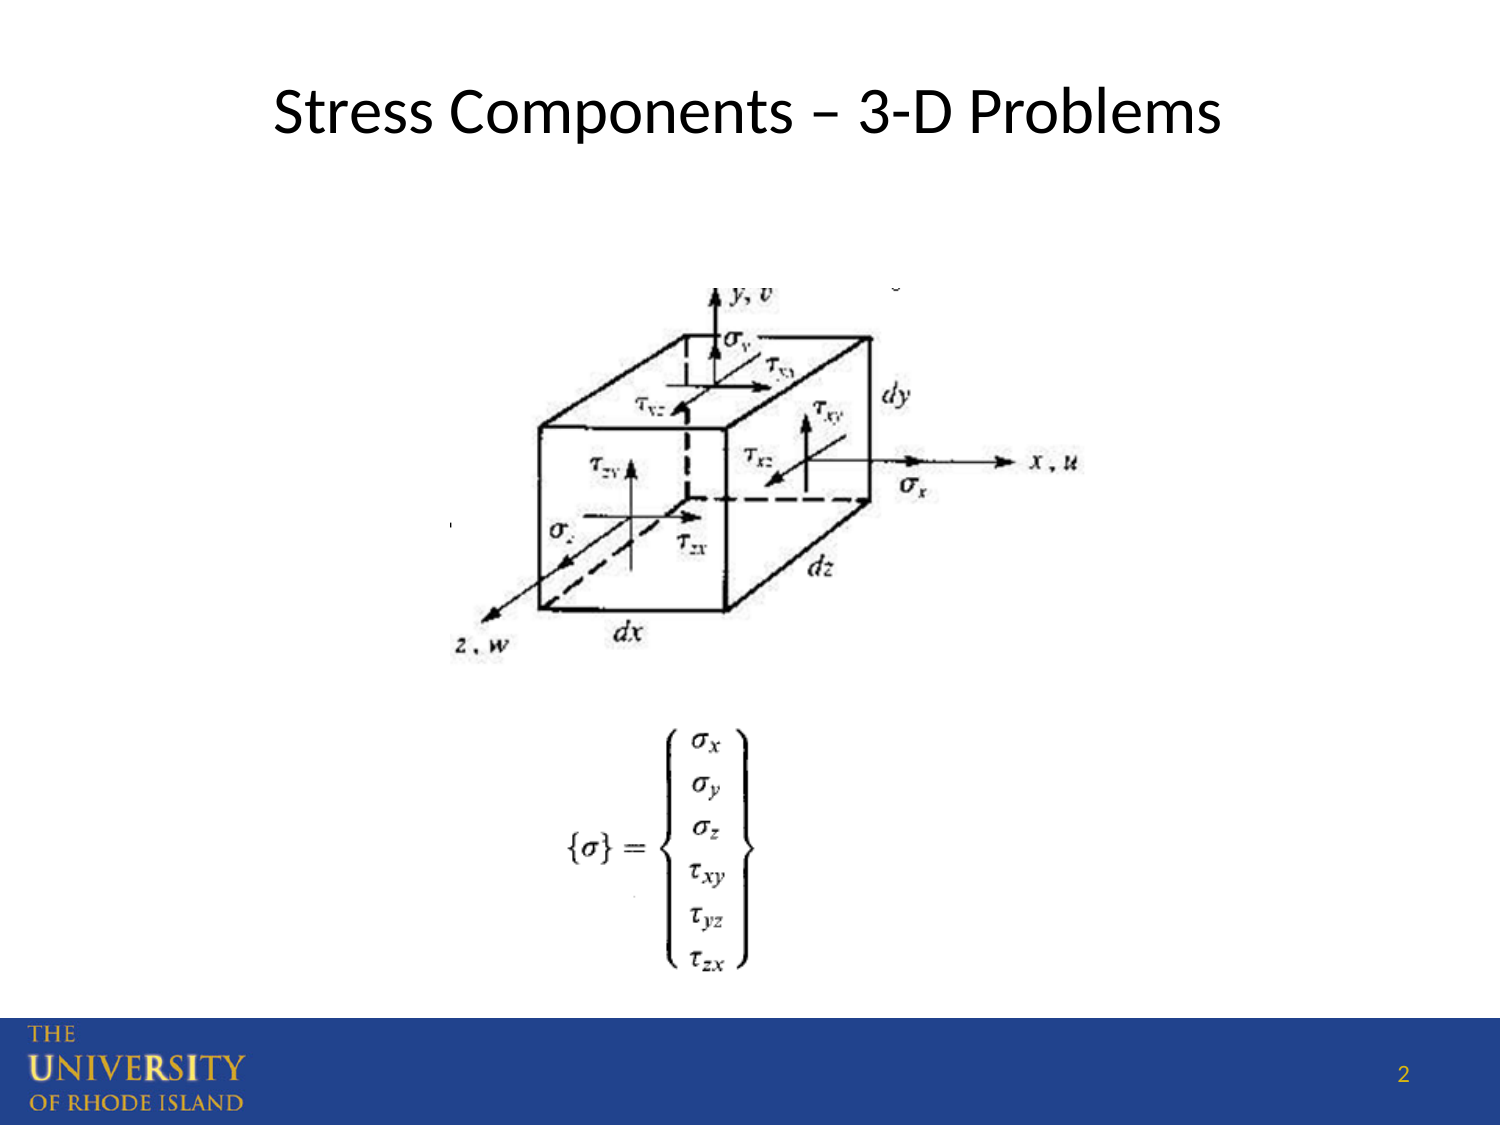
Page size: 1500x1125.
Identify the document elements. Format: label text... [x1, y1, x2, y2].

picture [0, 1018, 1500, 1125]
title Stress Components – 3-D Problems [73, 59, 1424, 248]
picture [545, 702, 778, 984]
picture [449, 288, 1098, 675]
